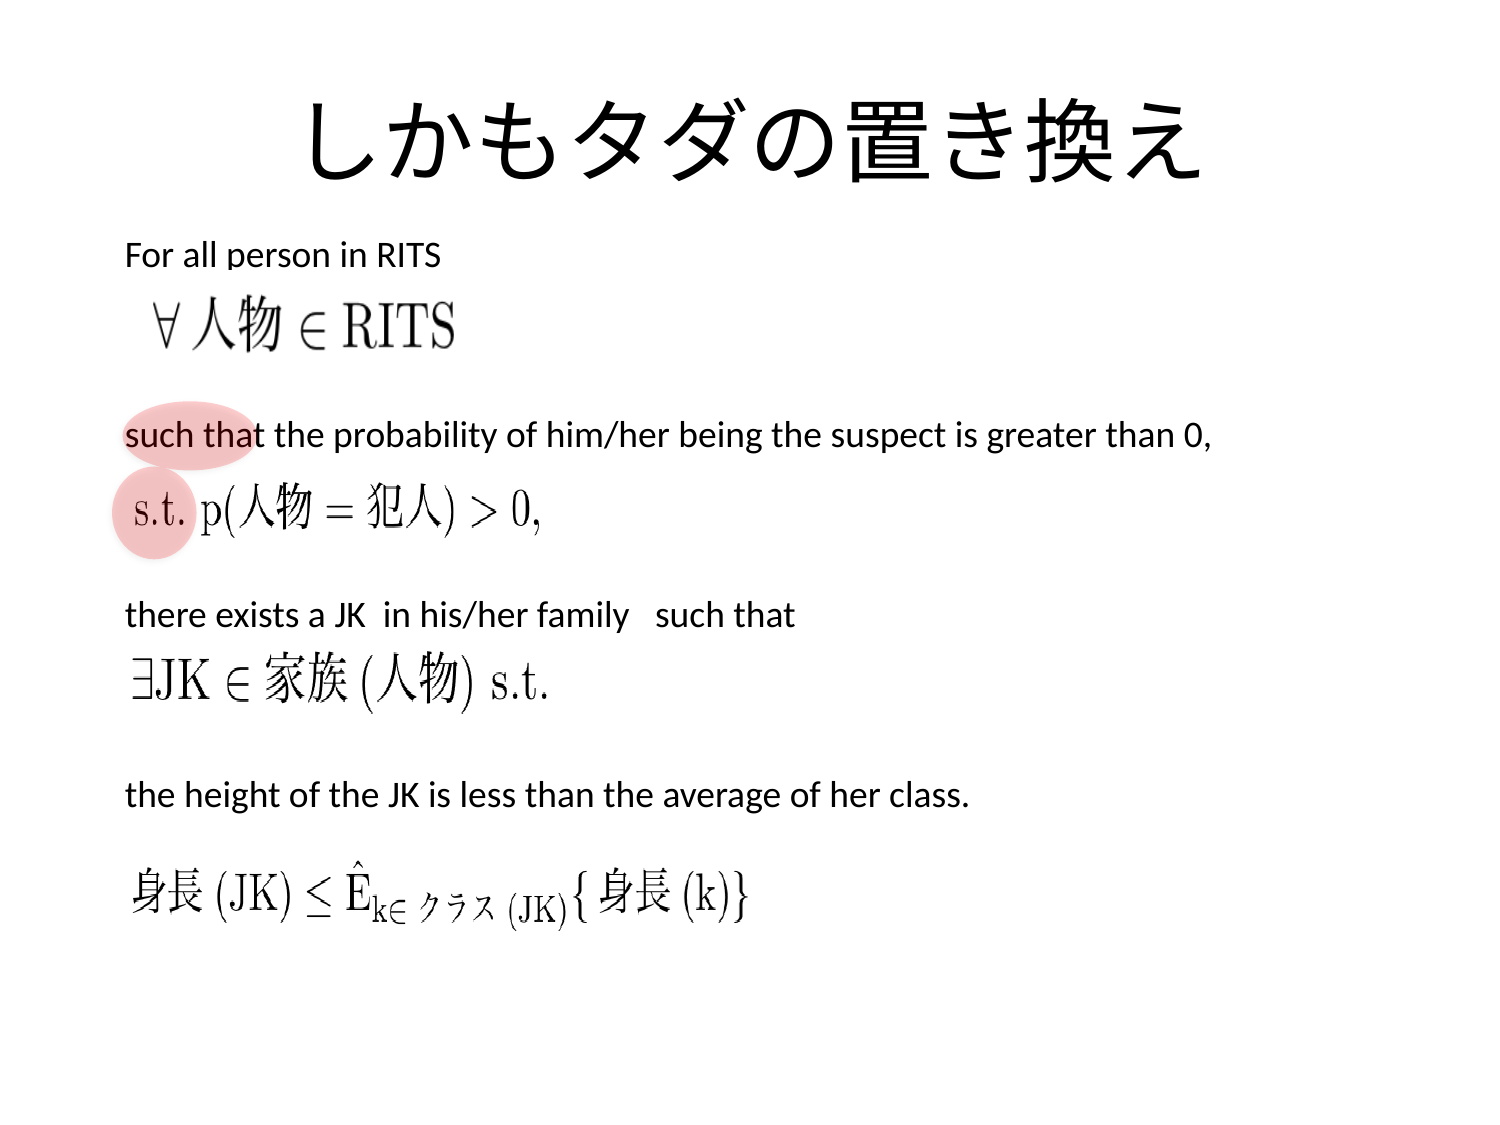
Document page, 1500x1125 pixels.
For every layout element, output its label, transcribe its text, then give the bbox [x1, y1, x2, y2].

text_box For all person in RITS such that the probability of him/her being the suspect is greater than 0, there exists a JK in his/her family such that the height of the JK is less than the average of her class. [110, 222, 1435, 958]
text_box [121, 400, 259, 468]
picture [122, 844, 752, 934]
title しかもタダの置き換え [75, 45, 1425, 233]
picture [120, 634, 552, 718]
picture [139, 270, 468, 376]
text_box [111, 480, 123, 546]
picture [128, 470, 548, 551]
